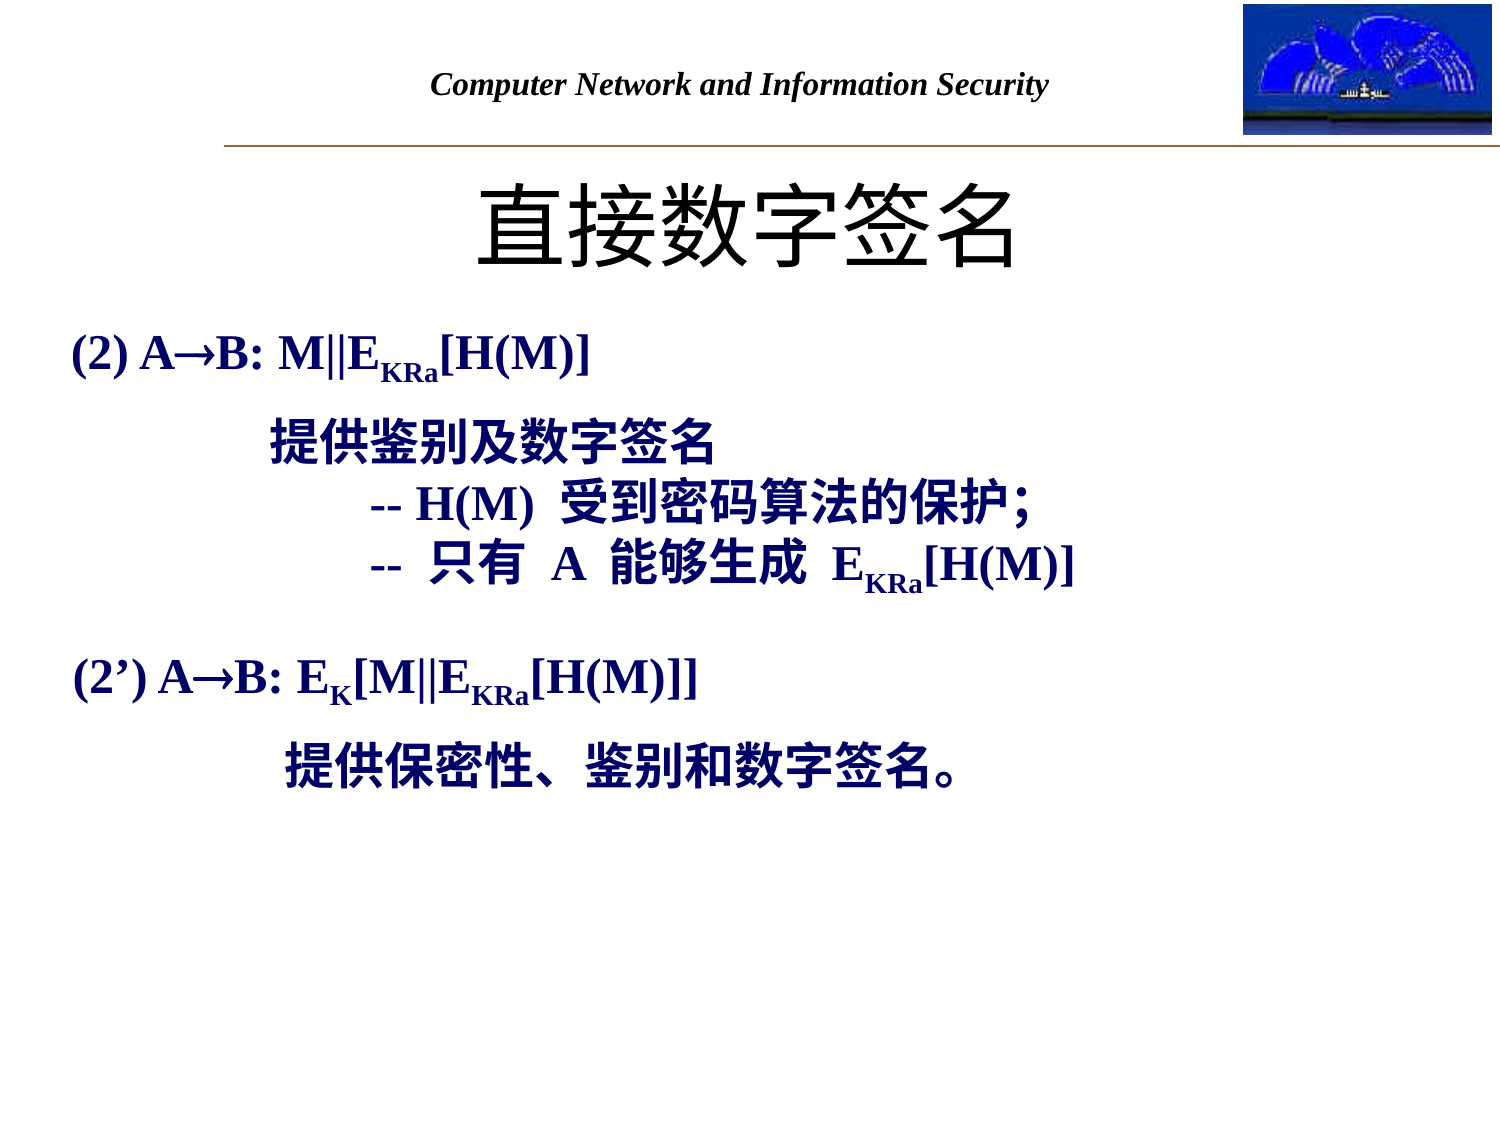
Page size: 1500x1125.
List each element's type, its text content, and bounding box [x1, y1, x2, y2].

text_box (2) AB: M||EKRa[H(M)] [56, 312, 607, 396]
text_box (2’) AB: EK[M||EKRa[H(M)]] [57, 635, 715, 719]
title 直接数字签名 [75, 219, 1425, 337]
text_box 提供鉴别及数字签名 -- H(M) 受到密码算法的保护； -- 只有 A 能够生成 EKRa[H(M)] [254, 403, 1091, 607]
text_box 提供保密性、鉴别和数字签名。 [269, 726, 1000, 802]
